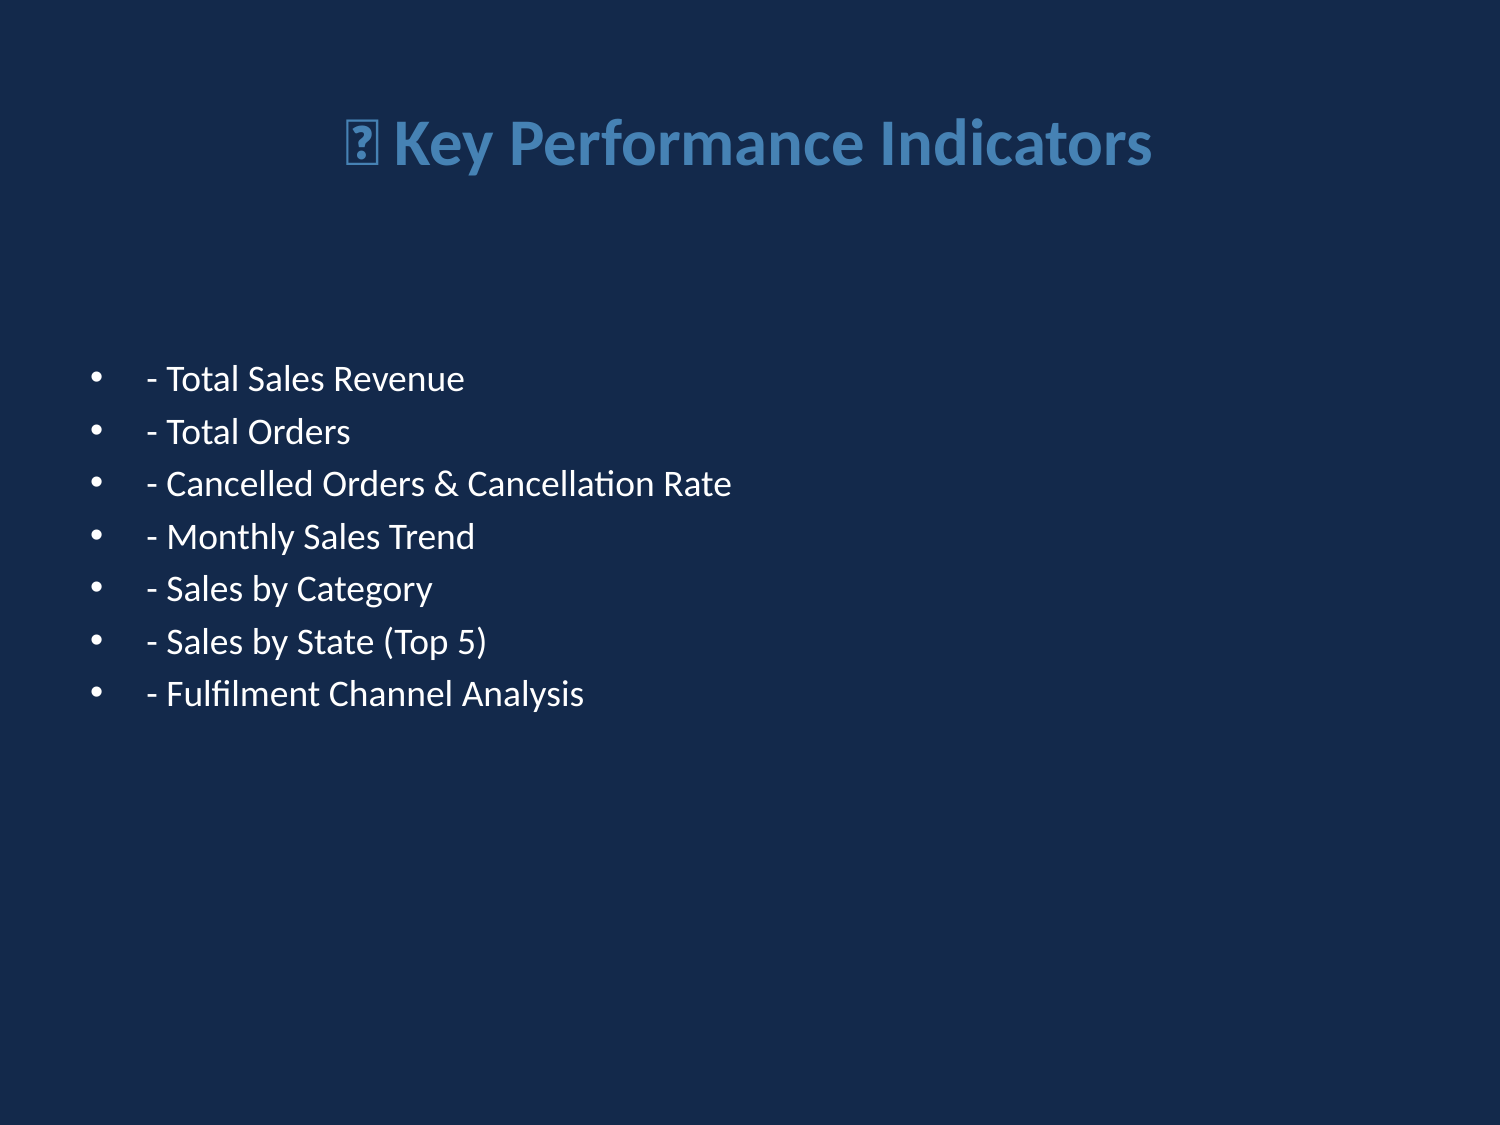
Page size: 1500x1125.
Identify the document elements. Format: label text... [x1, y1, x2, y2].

list - Total Sales Revenue - Total Orders - Cancelled Orders & Cancellation Rate - Monthly Sales Trend - Sales by Category - Sales by State (Top 5) - Fulfilment Channel Analysis [75, 346, 1425, 1005]
title 📌 Key Performance Indicators [75, 45, 1425, 233]
